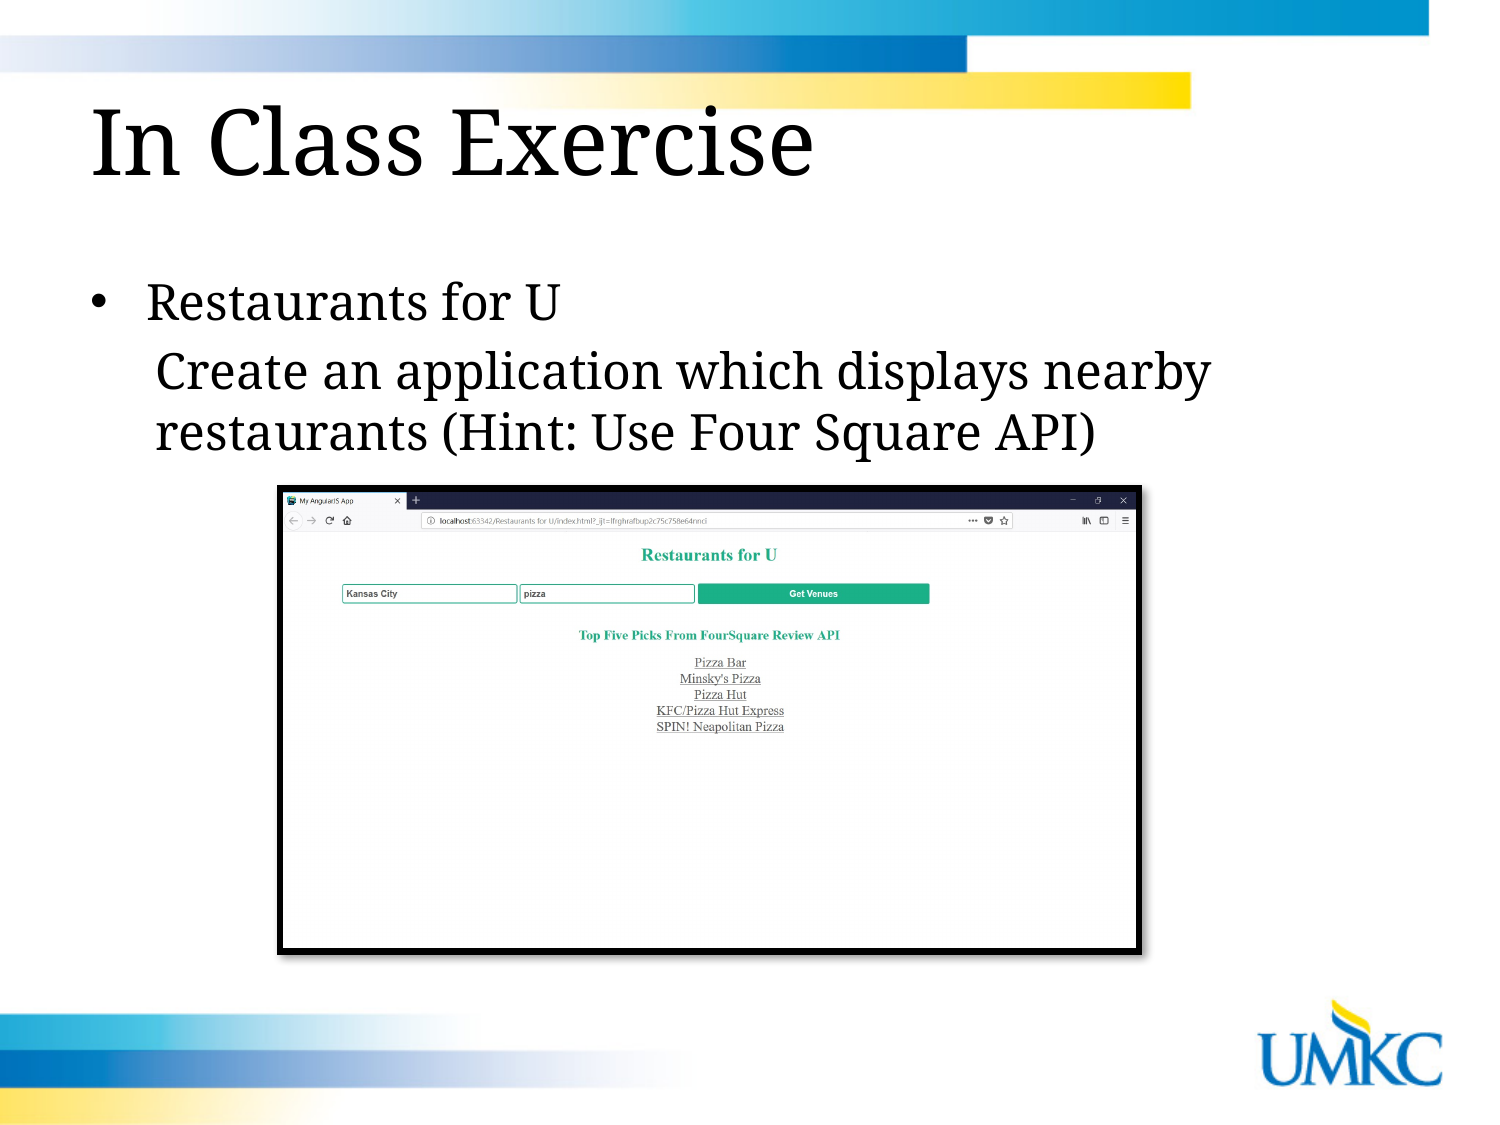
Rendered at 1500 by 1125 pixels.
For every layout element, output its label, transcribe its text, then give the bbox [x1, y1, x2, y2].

picture [0, 0, 1500, 1125]
list Restaurants for U Create an application which displays nearby restaurants (Hint: Use Four Square API) [75, 262, 1425, 492]
title In Class Exercise [75, 45, 1425, 233]
